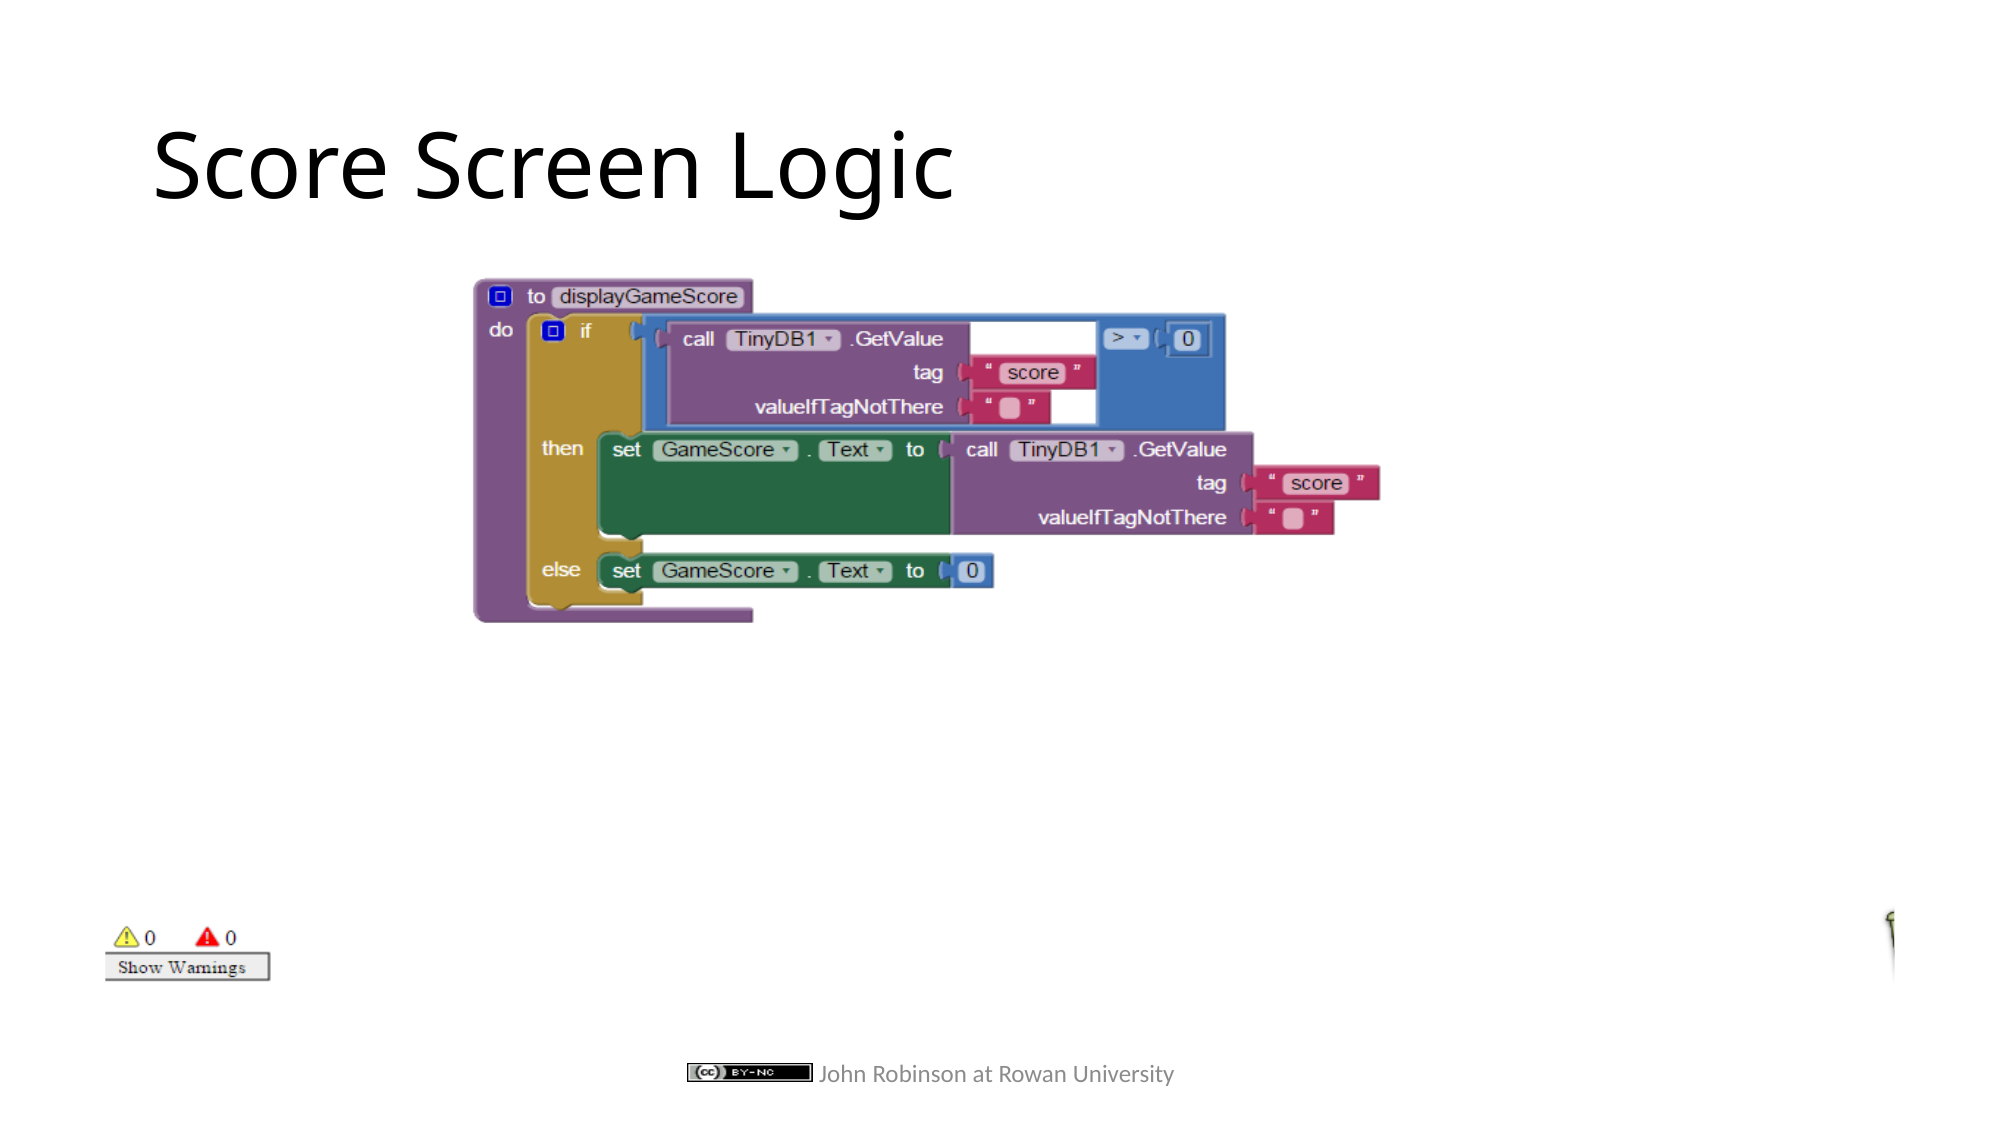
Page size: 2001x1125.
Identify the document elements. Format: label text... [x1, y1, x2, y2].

picture [105, 220, 1895, 990]
picture [687, 1063, 813, 1083]
footer John Robinson at Rowan University [662, 1042, 1338, 1103]
title Score Screen Logic [137, 59, 1863, 220]
